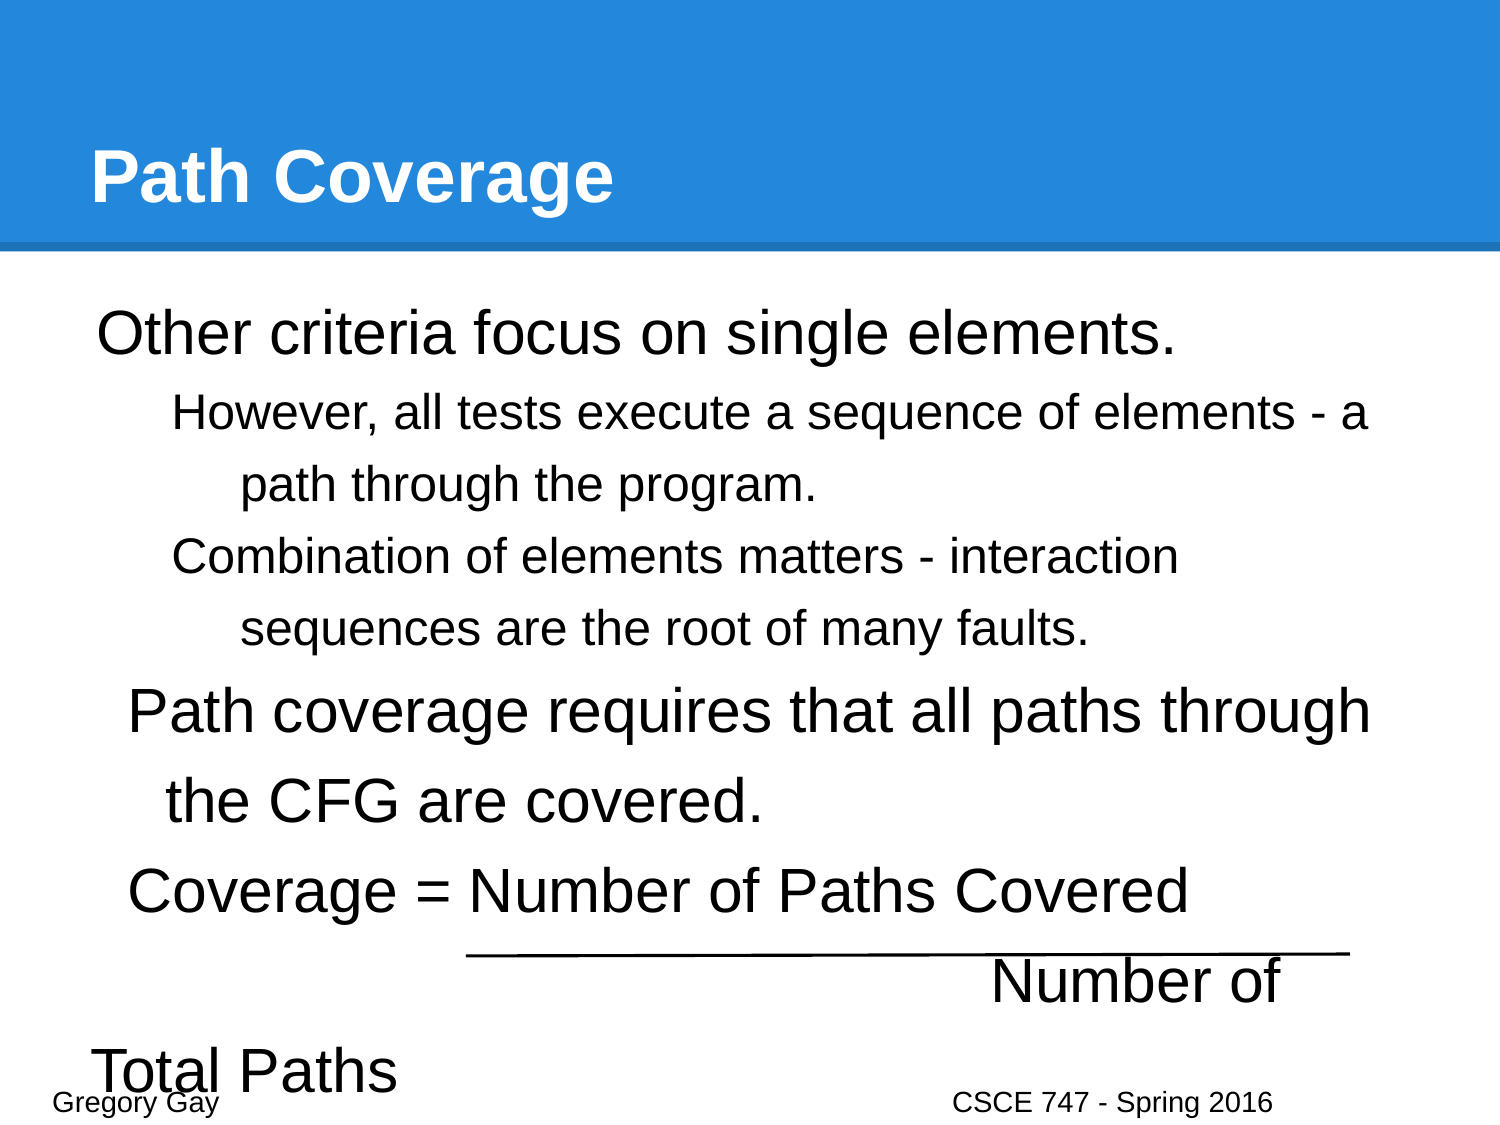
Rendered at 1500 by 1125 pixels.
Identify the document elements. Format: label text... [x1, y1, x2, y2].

title Path Coverage [75, 45, 1425, 233]
text_box Gregory Gay CSCE 747 - Spring 2016 3 [37, 1068, 1463, 1114]
list Other criteria focus on single elements. However, all tests execute a sequence of elements - a path through the program. Combination of elements matters - interaction sequences are the root of many faults. Path coverage requires that all paths through the CFG are covered. Coverage = Number of Paths Covered Number of Total Paths [75, 262, 1425, 1068]
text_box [465, 953, 1351, 957]
